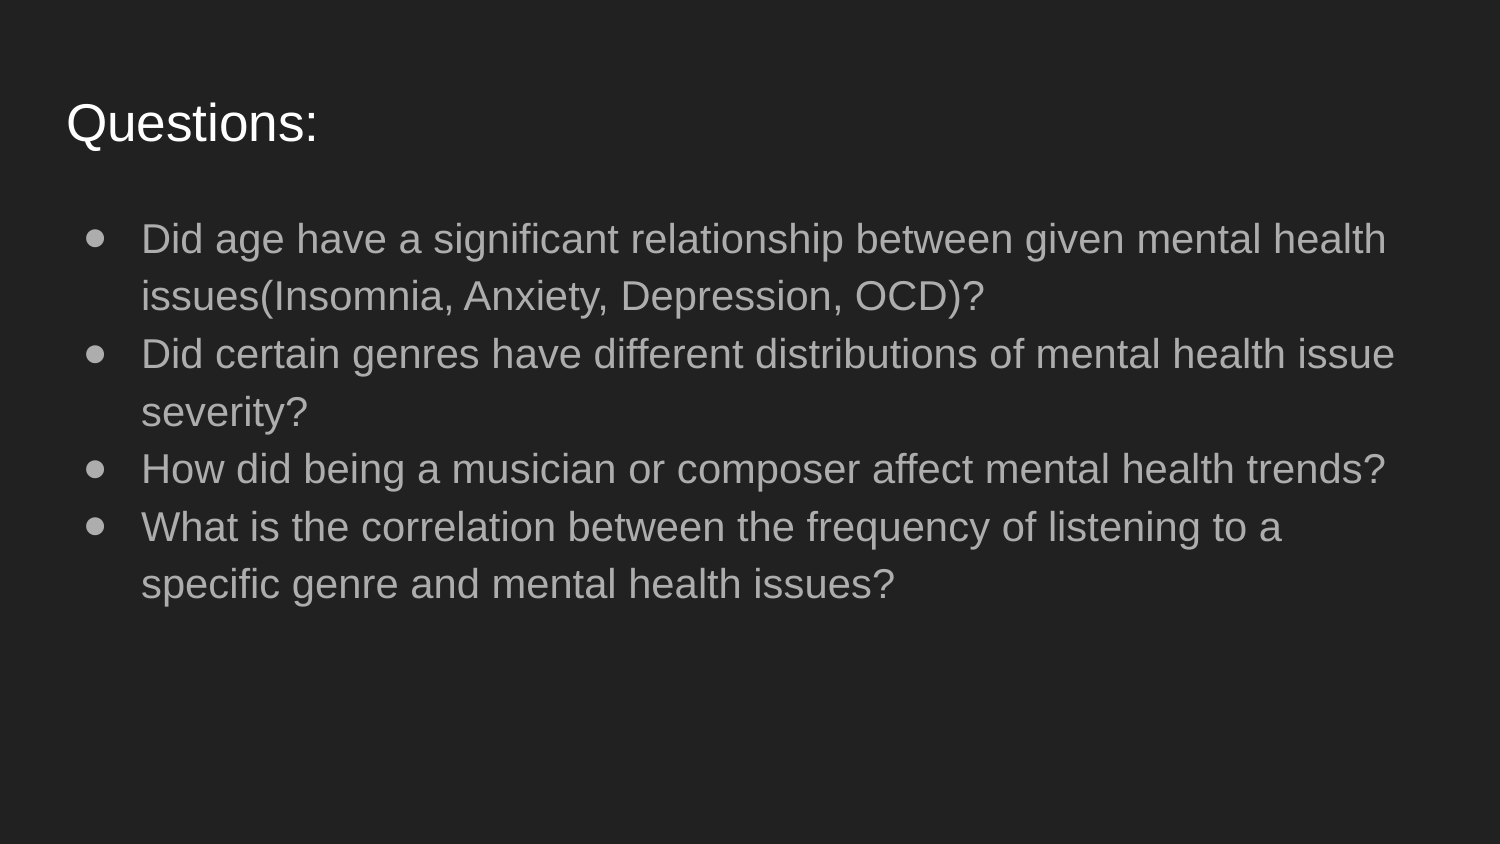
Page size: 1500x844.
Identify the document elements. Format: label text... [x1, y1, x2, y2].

list Did age have a significant relationship between given mental health issues(Insomnia, Anxiety, Depression, OCD)? Did certain genres have different distributions of mental health issue severity? How did being a musician or composer affect mental health trends? What is the correlation between the frequency of listening to a specific genre and mental health issues? [51, 189, 1449, 750]
title Questions: [51, 72, 1449, 167]
